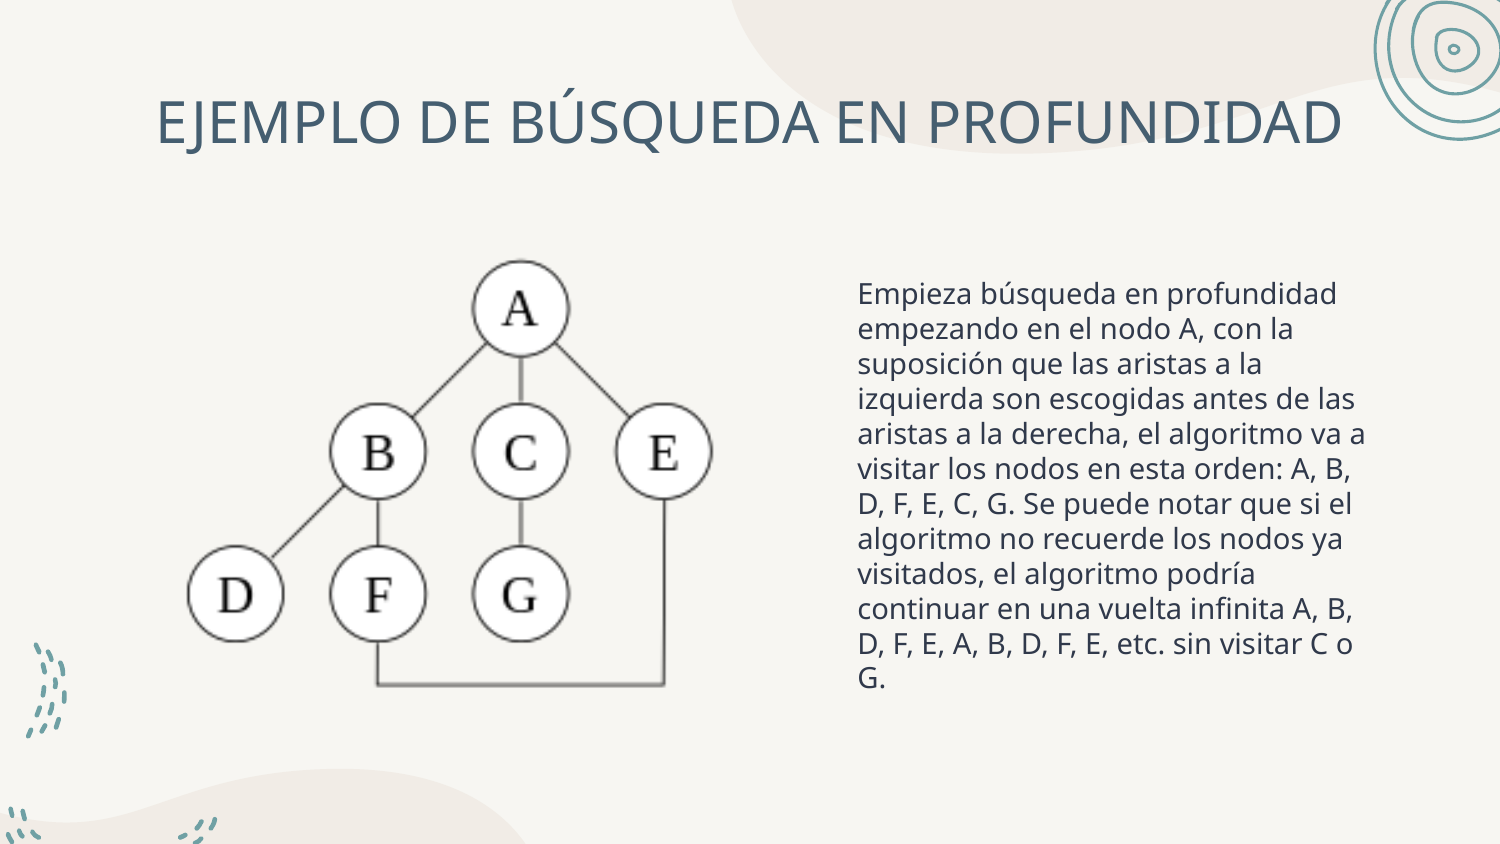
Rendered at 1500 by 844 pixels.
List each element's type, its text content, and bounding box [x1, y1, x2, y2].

list Empieza búsqueda en profundidad empezando en el nodo A, con la suposición que las aristas a la izquierda son escogidas antes de las aristas a la derecha, el algoritmo va a visitar los nodos en esta orden: A, B, D, F, E, C, G. Se puede notar que si el algoritmo no recuerde los nodos ya visitados, el algoritmo podría continuar en una vuelta infinita A, B, D, F, E, A, B, D, F, E, etc. sin visitar C o G. [817, 254, 1383, 716]
title EJEMPLO DE BÚSQUEDA EN PROFUNDIDAD [116, 72, 1383, 167]
picture [177, 254, 727, 698]
